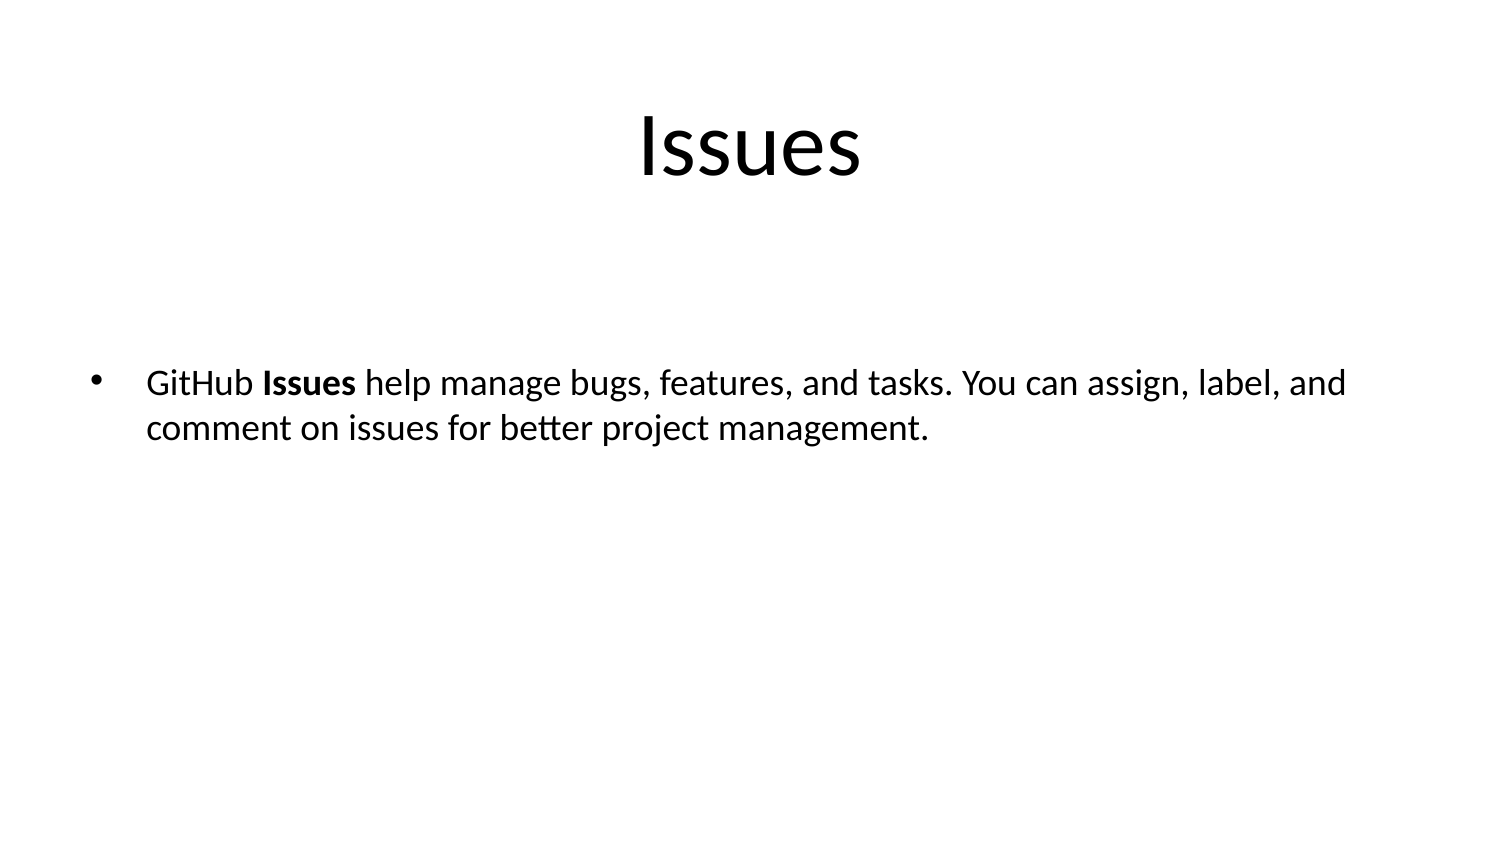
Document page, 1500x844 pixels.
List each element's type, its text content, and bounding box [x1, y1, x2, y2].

list GitHub Issues help manage bugs, features, and tasks. You can assign, label, and comment on issues for better project management. [75, 262, 1425, 844]
title Issues [75, 45, 1425, 233]
